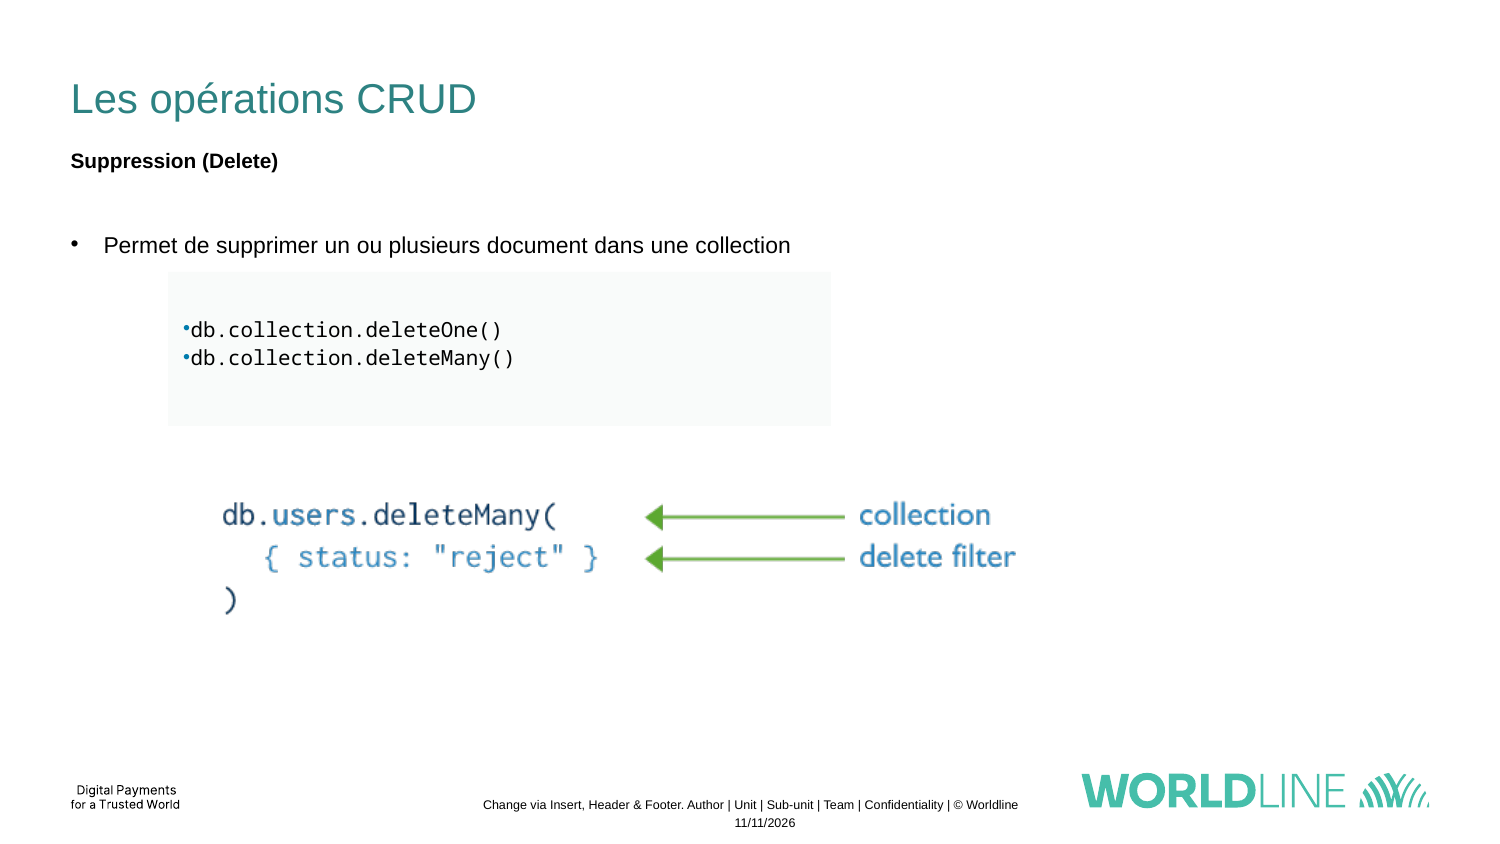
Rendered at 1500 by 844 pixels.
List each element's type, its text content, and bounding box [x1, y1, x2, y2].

picture [214, 489, 1111, 631]
title Les opérations CRUD [70, 74, 1430, 147]
footer Change via Insert, Header & Footer. Author | Unit | Sub-unit | Team | Confidentiality | © Worldline [460, 799, 1042, 814]
list Permet de supprimer un ou plusieurs document dans une collection [70, 224, 1430, 284]
list Suppression (Delete) [70, 147, 1430, 183]
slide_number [734, 817, 831, 832]
text_box db.collection.deleteOne() db.collection.deleteMany() [168, 271, 831, 426]
